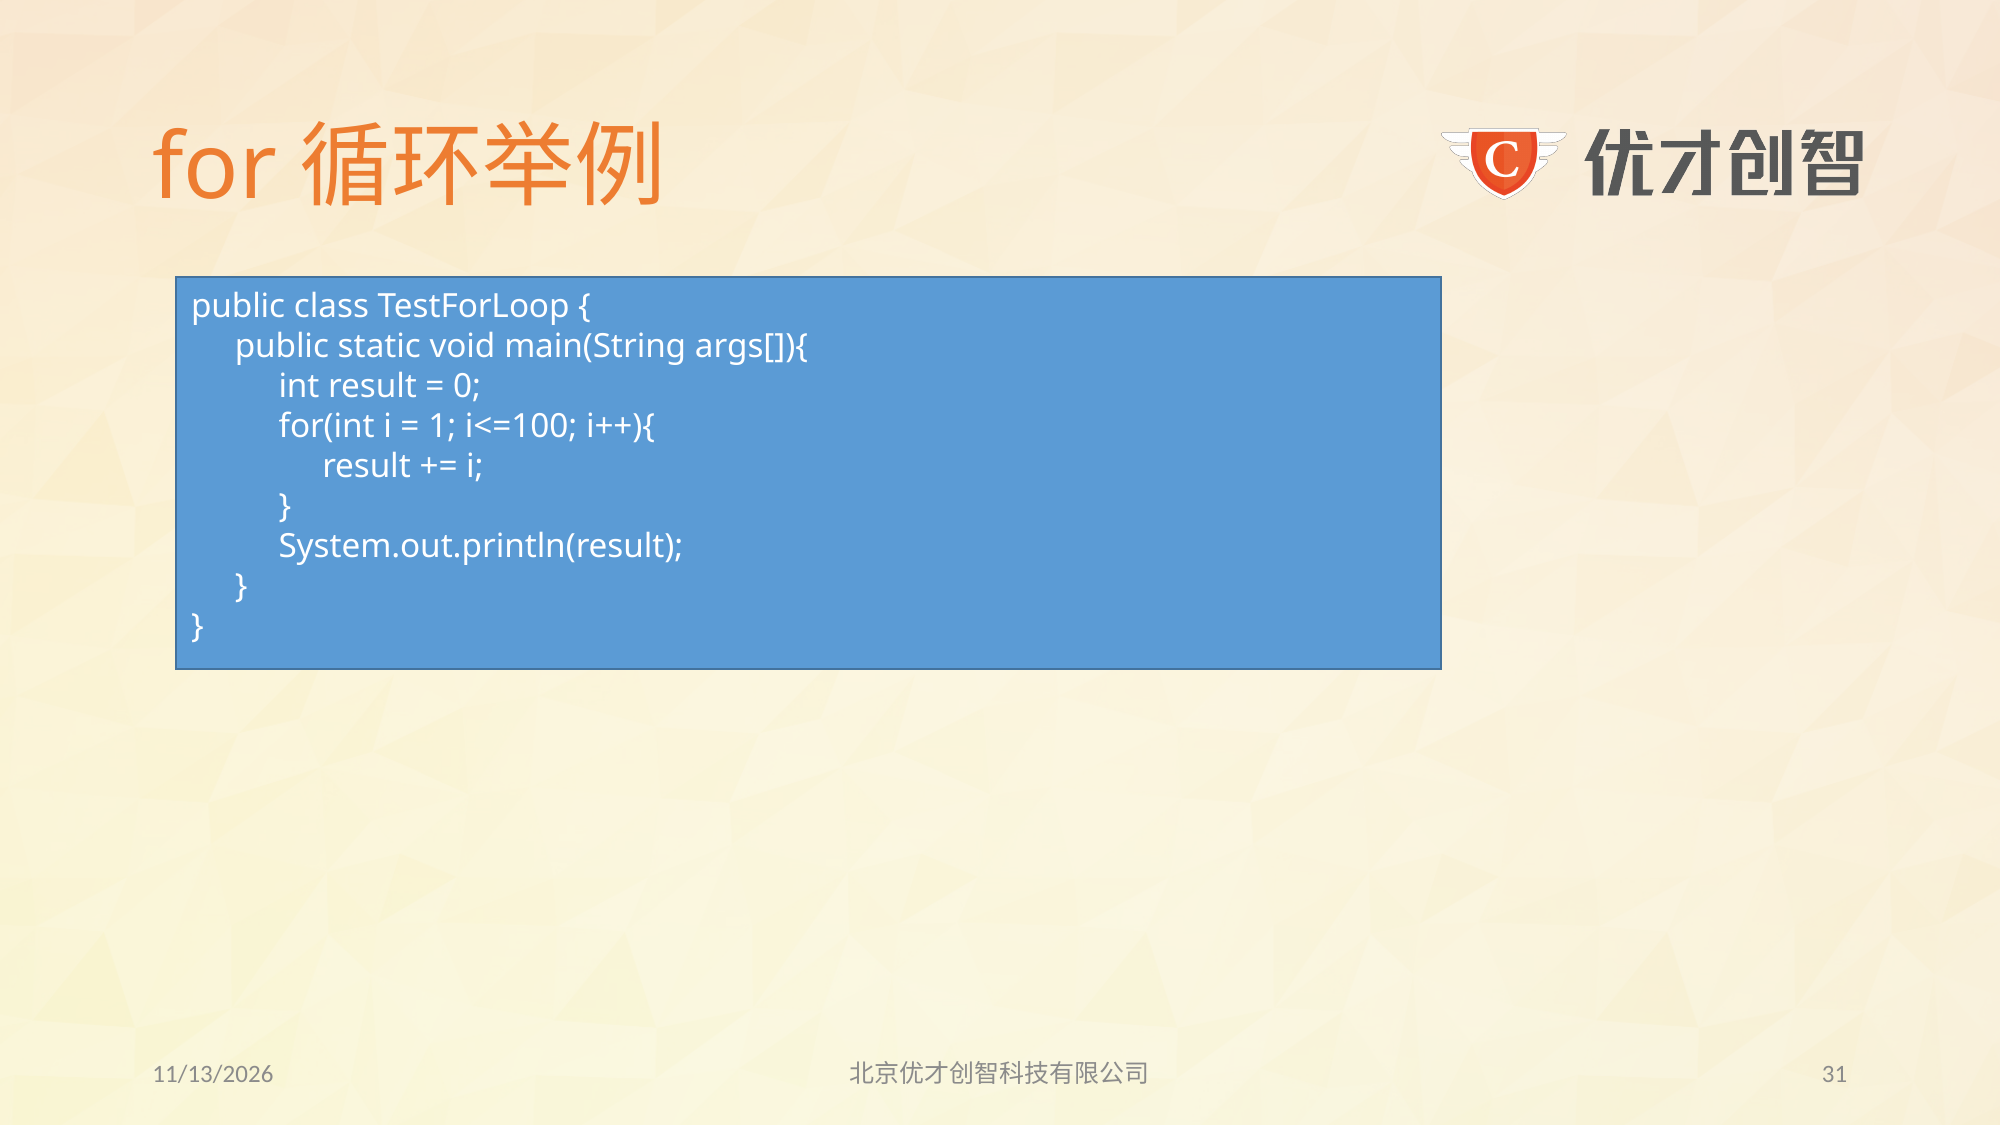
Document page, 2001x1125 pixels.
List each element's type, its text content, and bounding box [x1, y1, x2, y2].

slide_number 30 [1412, 1042, 1863, 1103]
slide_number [137, 1042, 588, 1103]
picture [1441, 128, 1863, 200]
text_box public class TestForLoop { public static void main(String args[]){ int result = 0; for(int i = 1; i<=100; i++){ result += i; } System.out.println(result); } } [175, 276, 1442, 670]
footer 北京优才创智科技有限公司 [662, 1042, 1338, 1103]
title for循环举例 [137, 59, 1441, 278]
